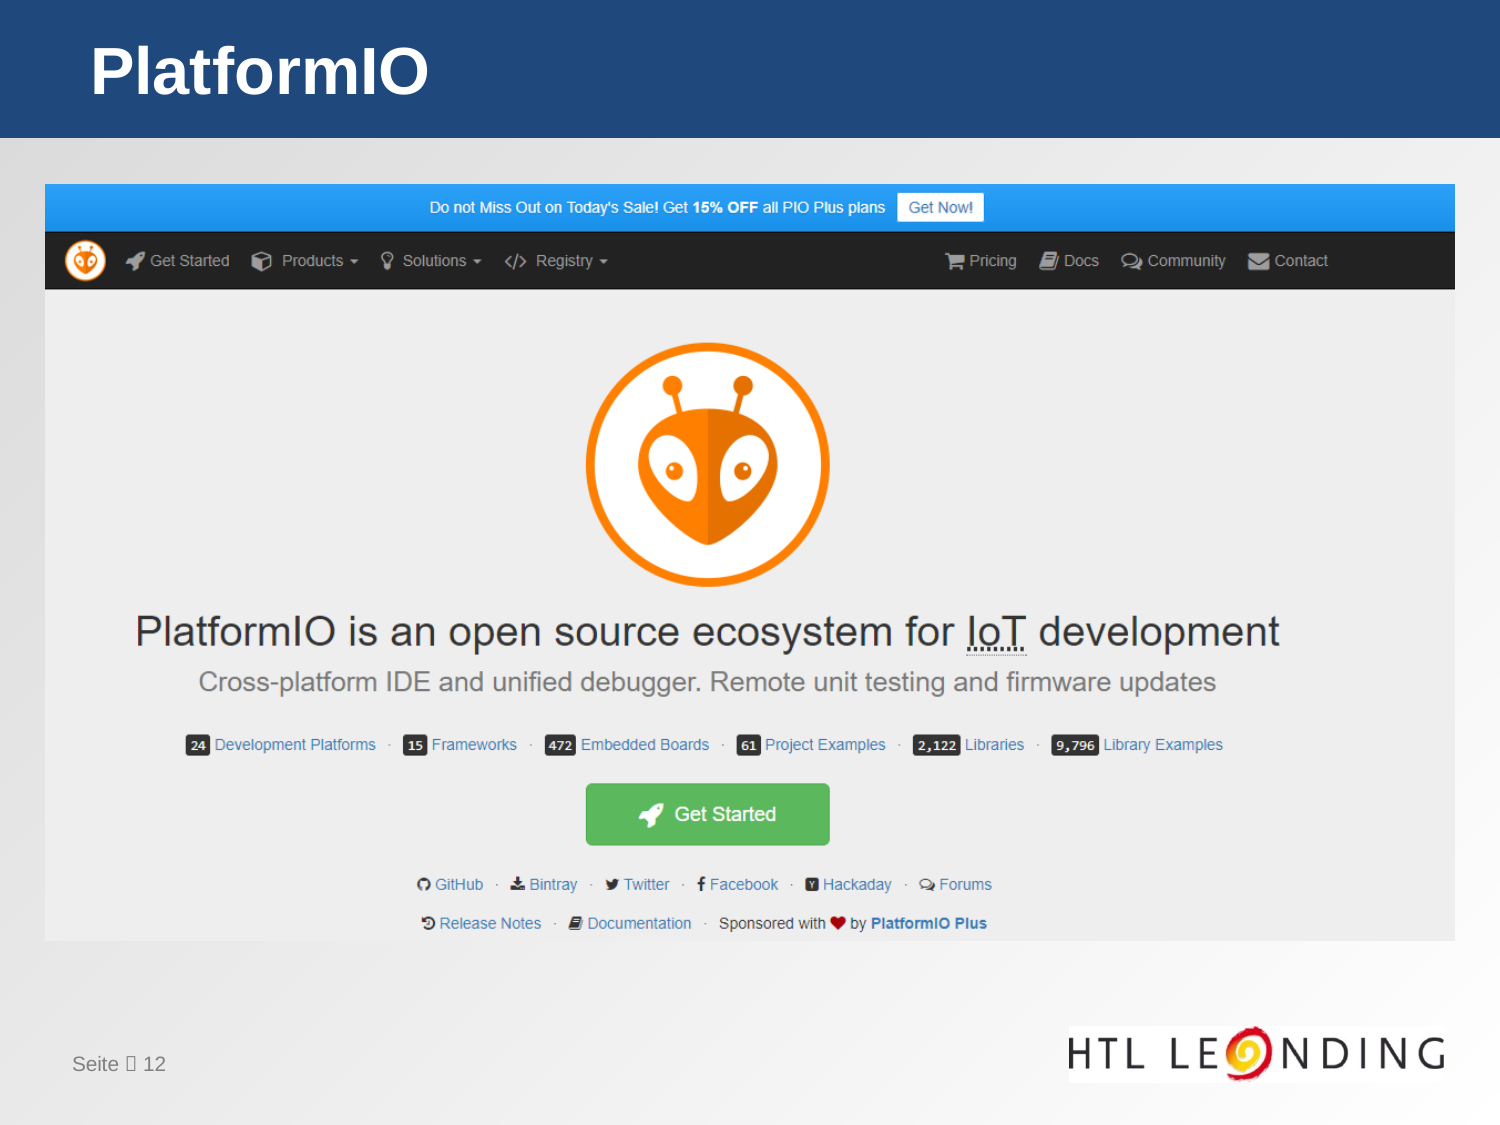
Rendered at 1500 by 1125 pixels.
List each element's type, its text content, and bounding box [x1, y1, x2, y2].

title PlatformIO [75, 20, 1425, 182]
picture [1069, 1026, 1444, 1083]
picture [44, 184, 1456, 941]
